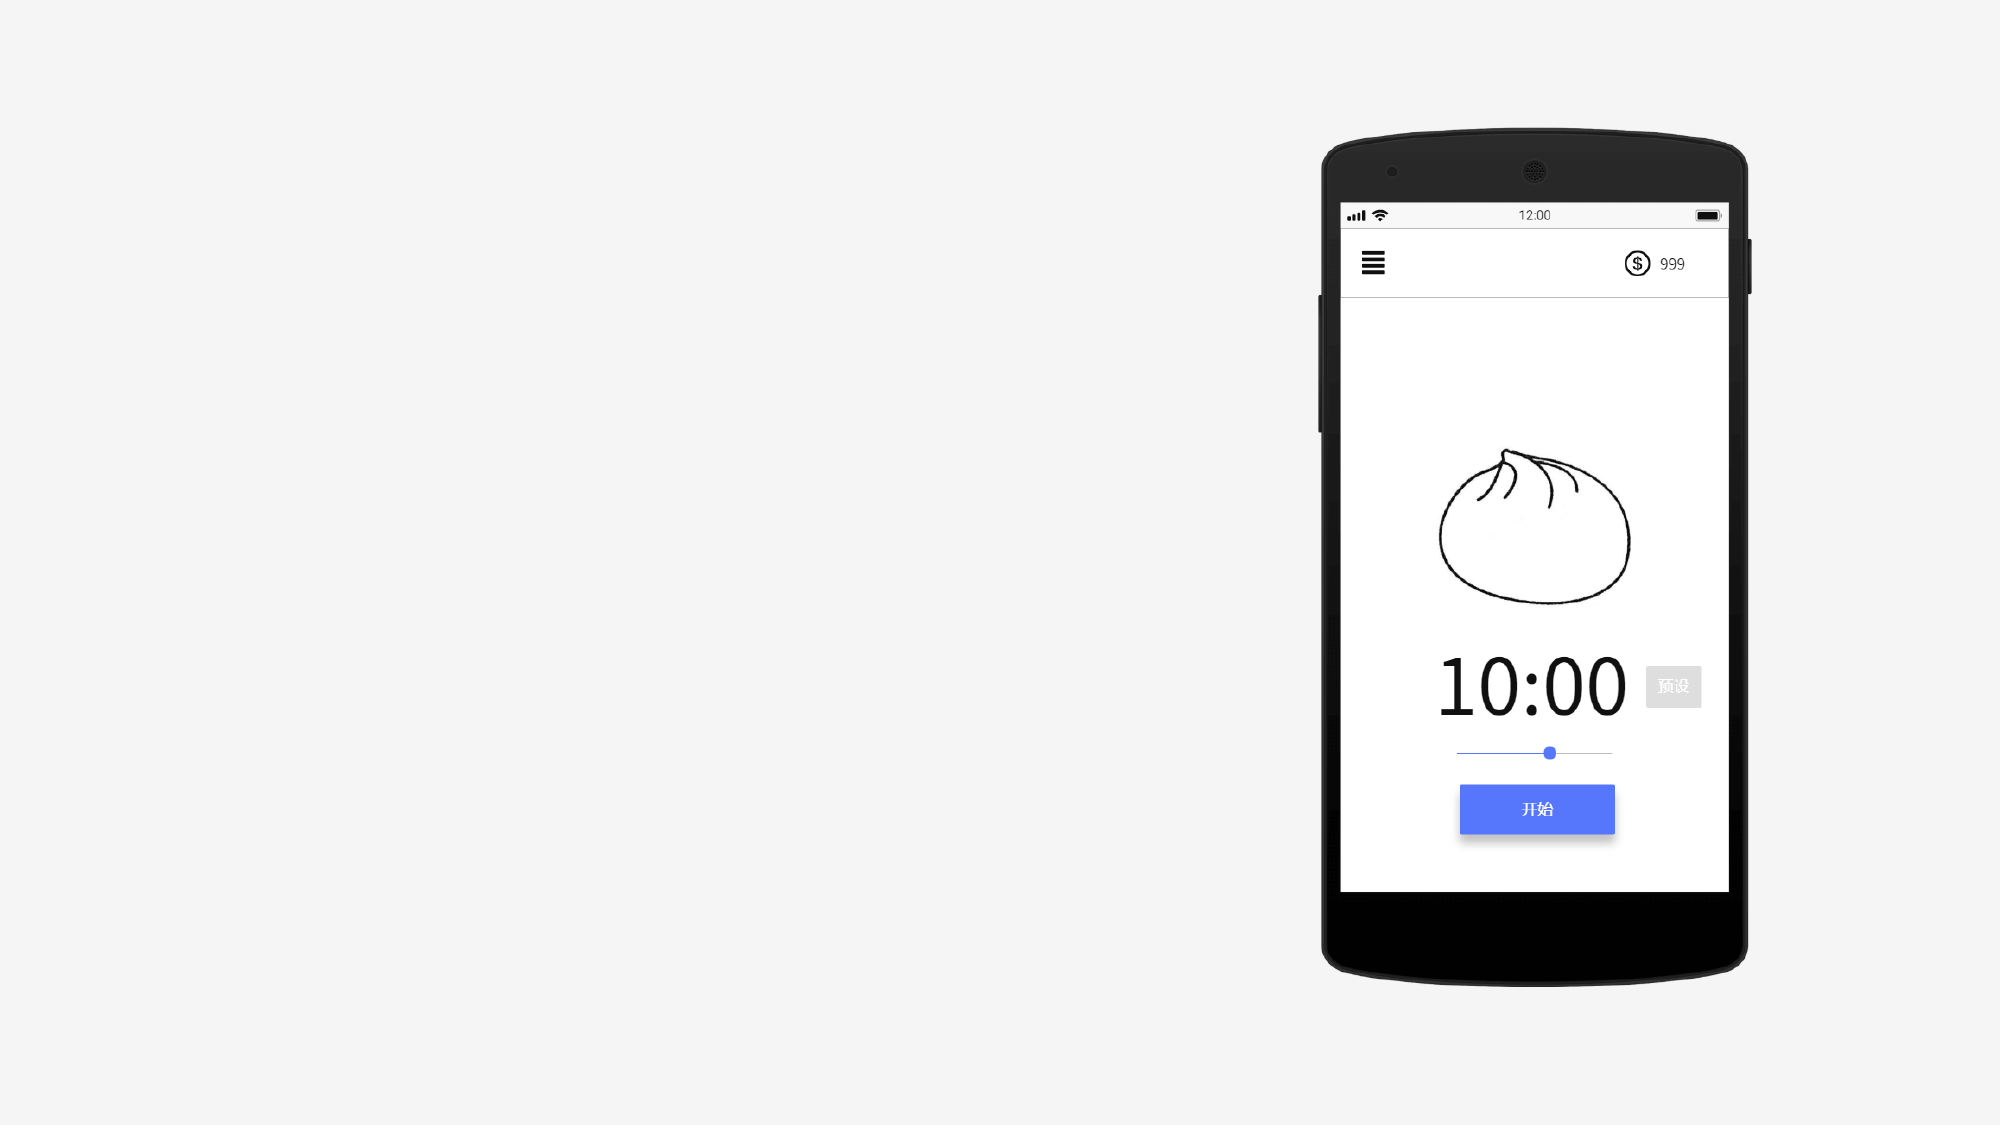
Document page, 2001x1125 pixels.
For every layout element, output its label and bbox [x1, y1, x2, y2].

picture [1302, 119, 1765, 998]
